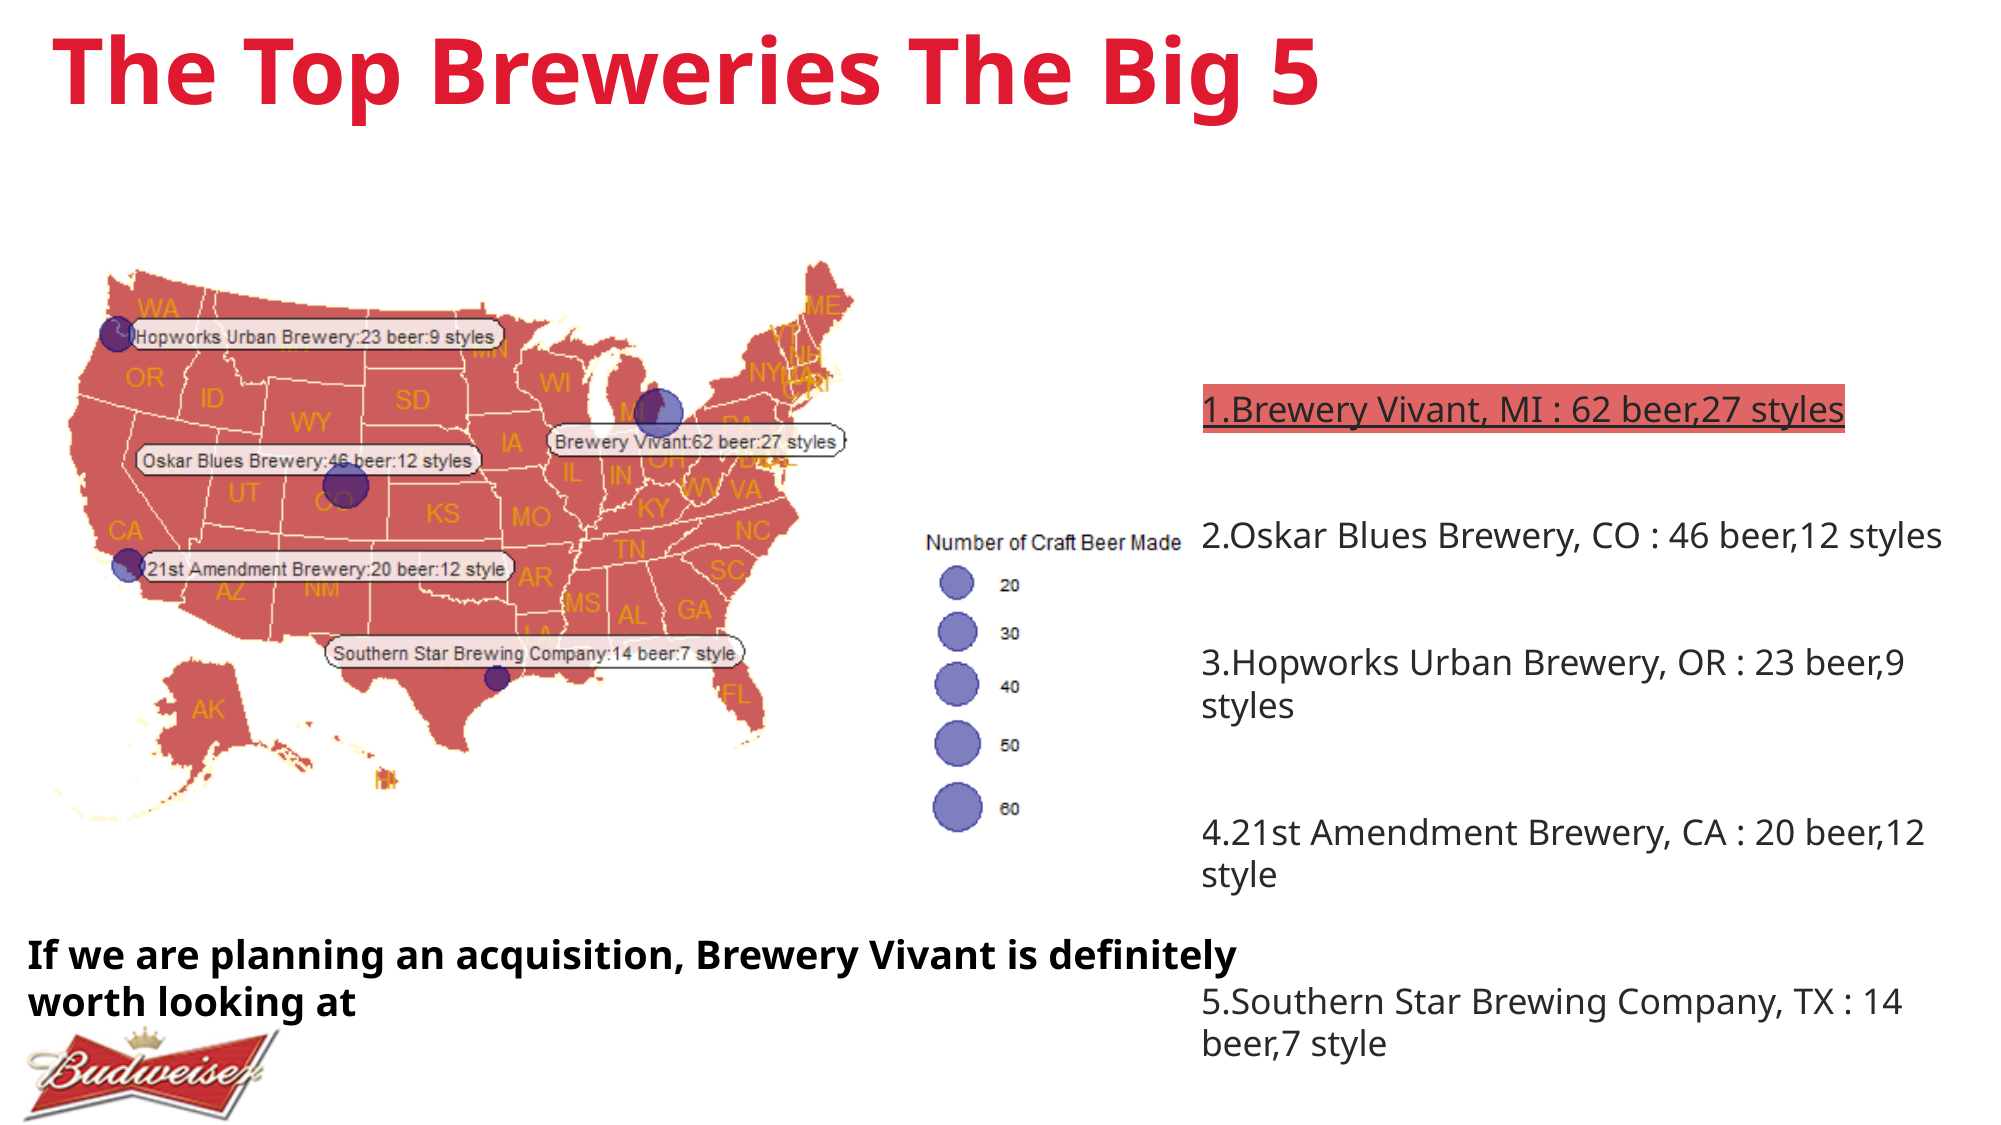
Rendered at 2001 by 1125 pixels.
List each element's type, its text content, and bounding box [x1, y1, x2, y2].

picture [0, 172, 1203, 915]
picture [17, 1040, 285, 1125]
text_box 1.Brewery Vivant, MI : 62 beer,27 styles 2.Oskar Blues Brewery, CO : 46 beer,12 styles 3.Hopworks Urban Brewery, OR : 23 beer,9 styles 4.21st Amendment Brewery, CA : 20 beer,12 style 5.Southern Star Brewing Company, TX : 14 beer,7 style [1185, 252, 2000, 1083]
text_box If we are planning an acquisition, Brewery Vivant is definitely worth looking at [12, 914, 1307, 1040]
title The Top Breweries The Big 5 [12, 17, 1844, 236]
